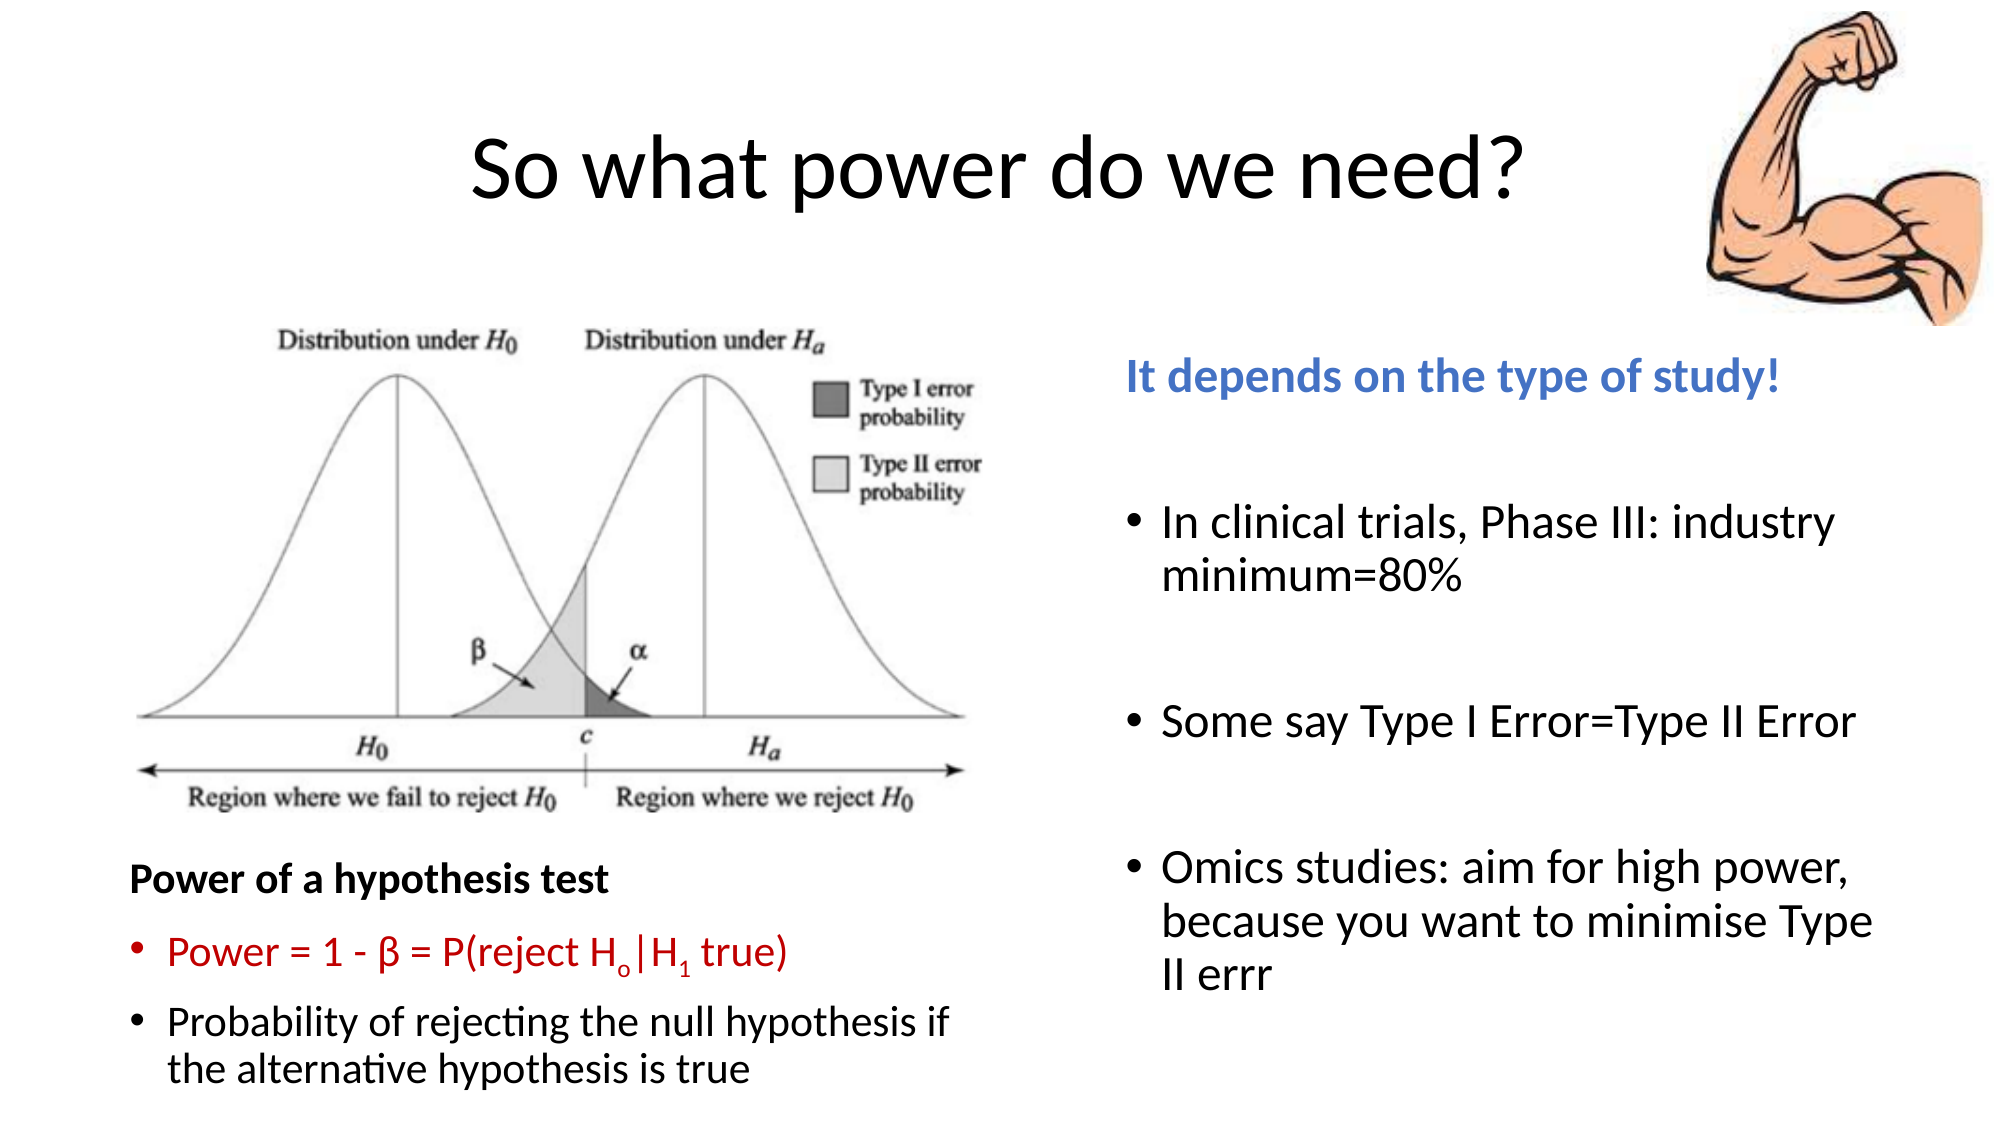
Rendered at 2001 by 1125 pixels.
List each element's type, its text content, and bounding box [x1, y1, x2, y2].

title So what power do we need? [137, 59, 1706, 278]
picture [1706, 11, 1994, 326]
text_box It depends on the type of study! In clinical trials, Phase III: industry minimum=80% Some say Type I Error=Type II Error Omics studies: aim for high power, because you want to minimise Type II errr [1110, 342, 1916, 1014]
picture [105, 269, 1033, 856]
text_box Power of a hypothesis test Power = 1 - β = P(reject Ho|H1 true) Probability of rejecting the null hypothesis if the alternative hypothesis is true [114, 856, 972, 1125]
